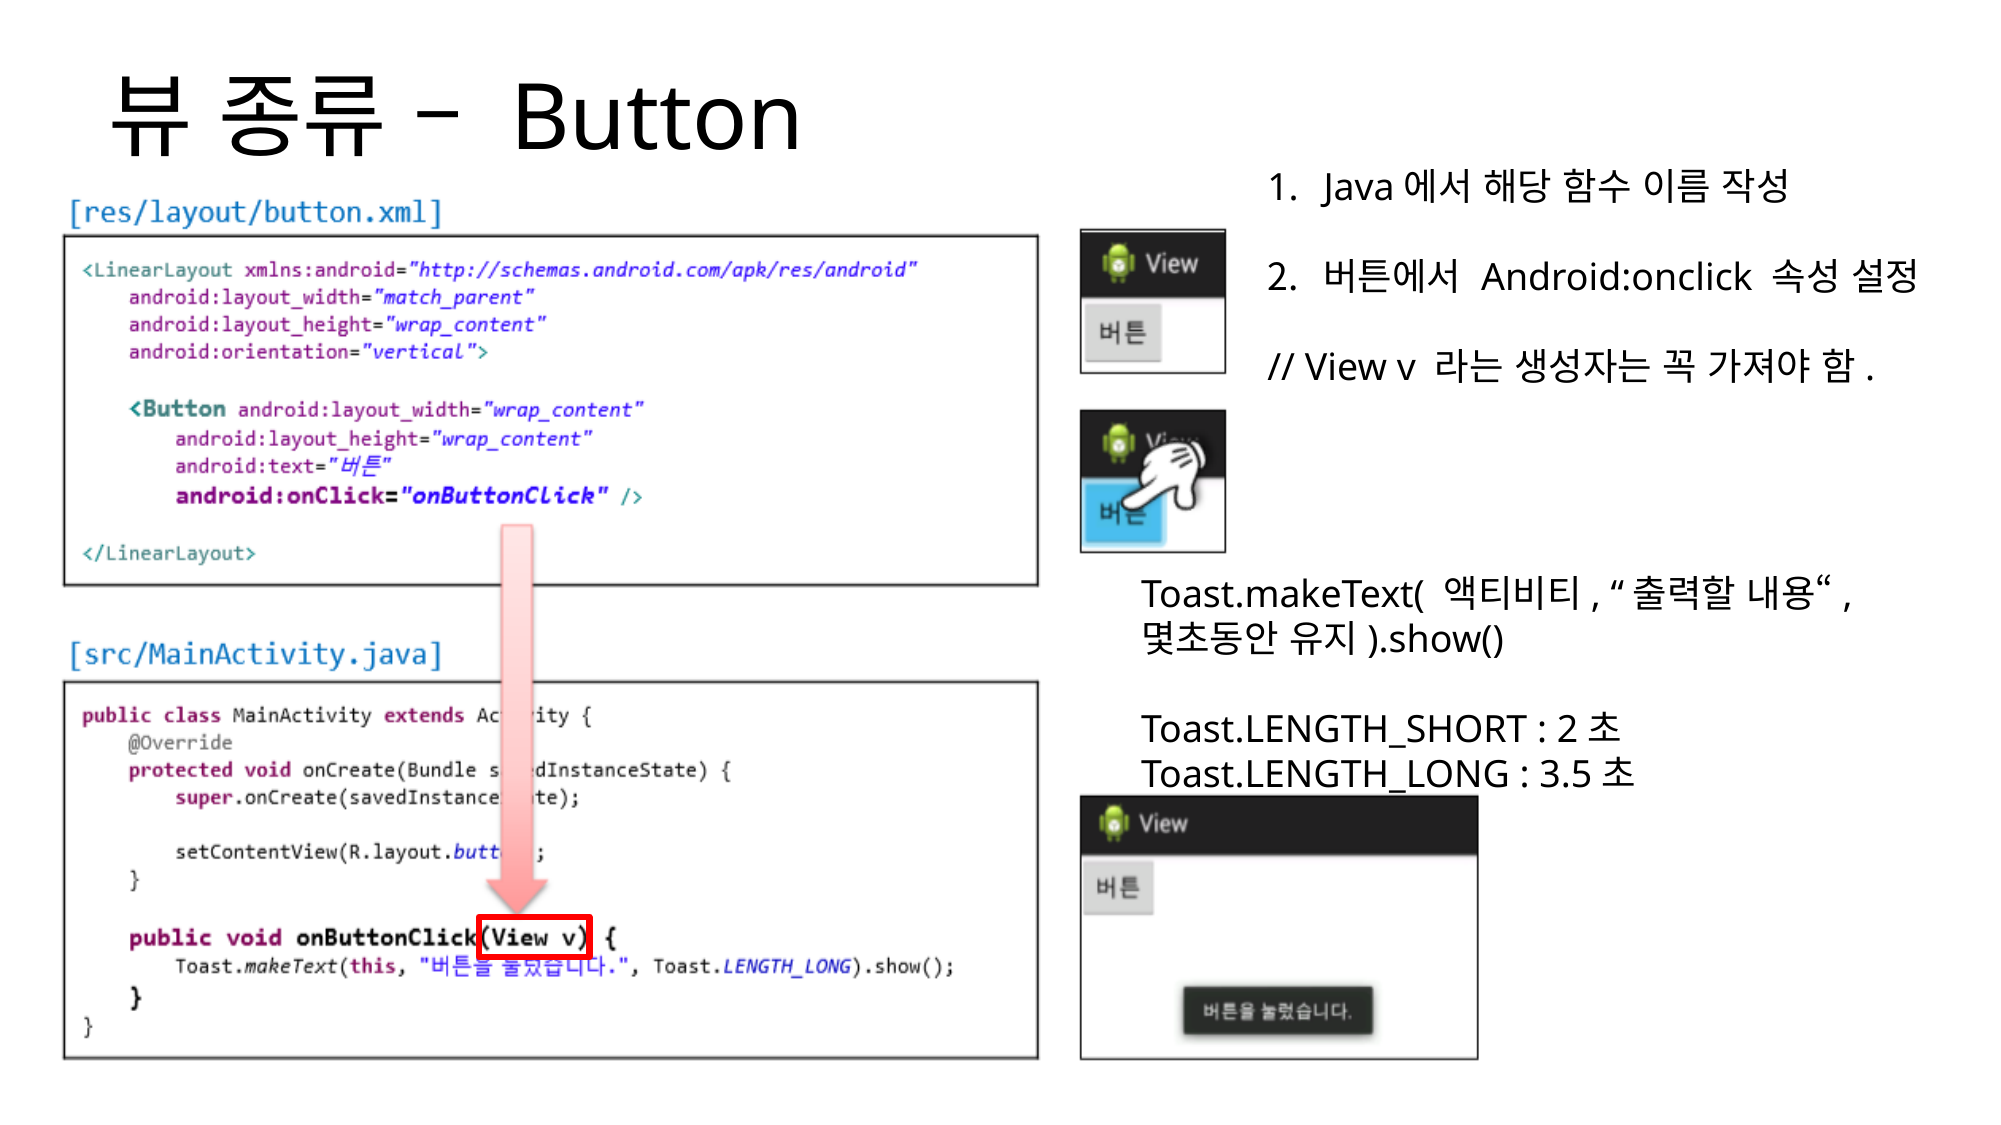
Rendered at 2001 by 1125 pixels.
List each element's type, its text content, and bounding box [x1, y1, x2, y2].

text_box Toast.makeText( 액티비티, “출력할 내용“, 몇초동안 유지).show() Toast.LENGTH_SHORT : 2초 Toast.LENGTH_LONG : 3.5초 [1490, 562, 1908, 803]
text_box Java에서 해당 함수 이름 작성 버튼에서 Android:onclick 속성 설정 // View v 라는 생성자는 꼭 가져야 함. [1252, 155, 1952, 395]
title 뷰 종류 – Button [45, 11, 1771, 229]
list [47, 178, 1490, 1081]
